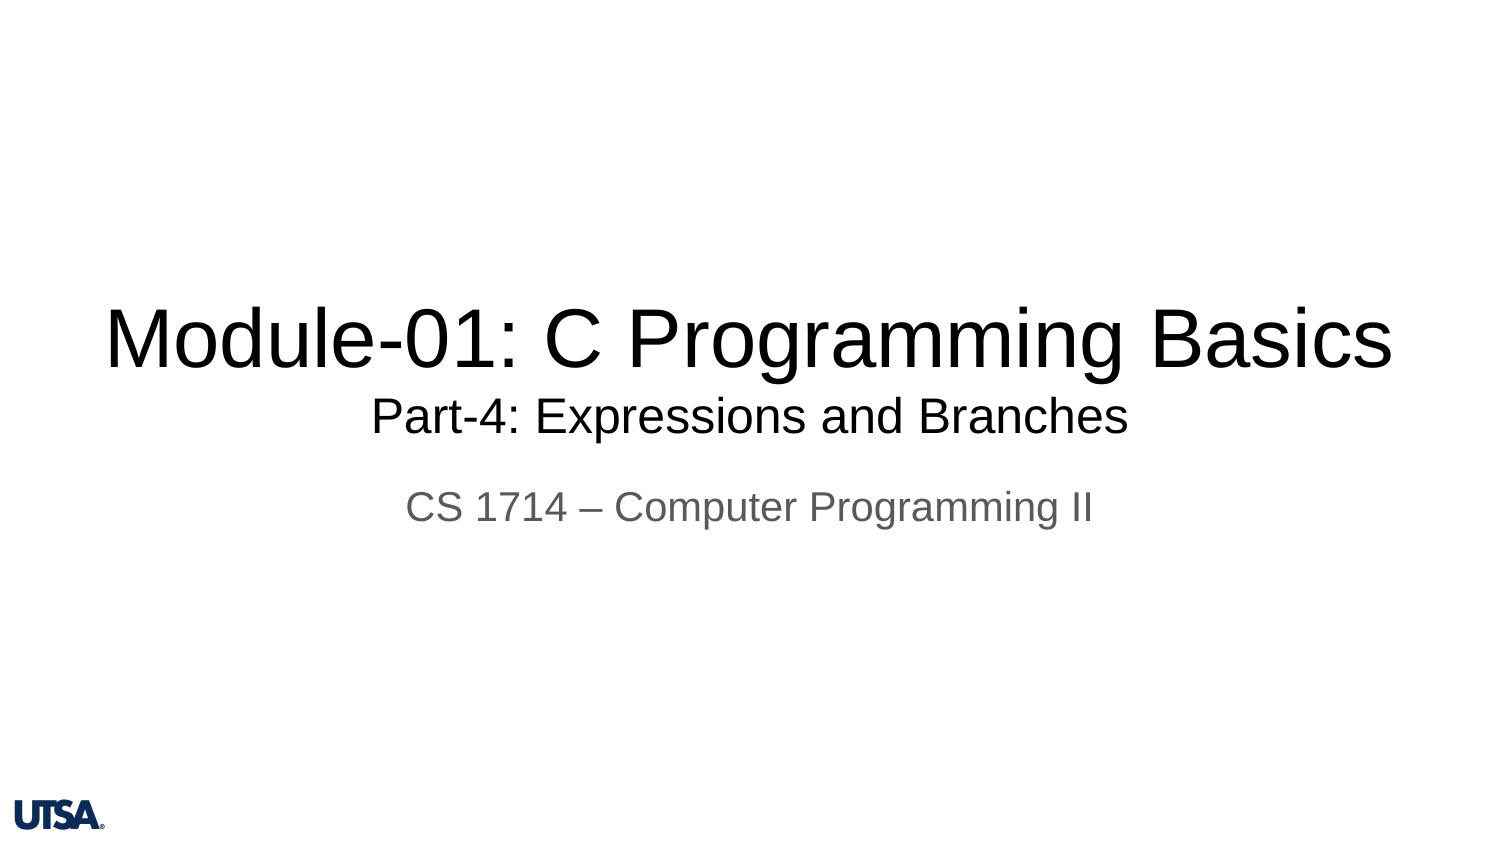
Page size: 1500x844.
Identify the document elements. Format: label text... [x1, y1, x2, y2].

picture [14, 799, 105, 830]
title Module-01: C Programming Basics Part-4: Expressions and Branches [51, 122, 1449, 459]
subtitle CS 1714 – Computer Programming II [51, 464, 1449, 595]
